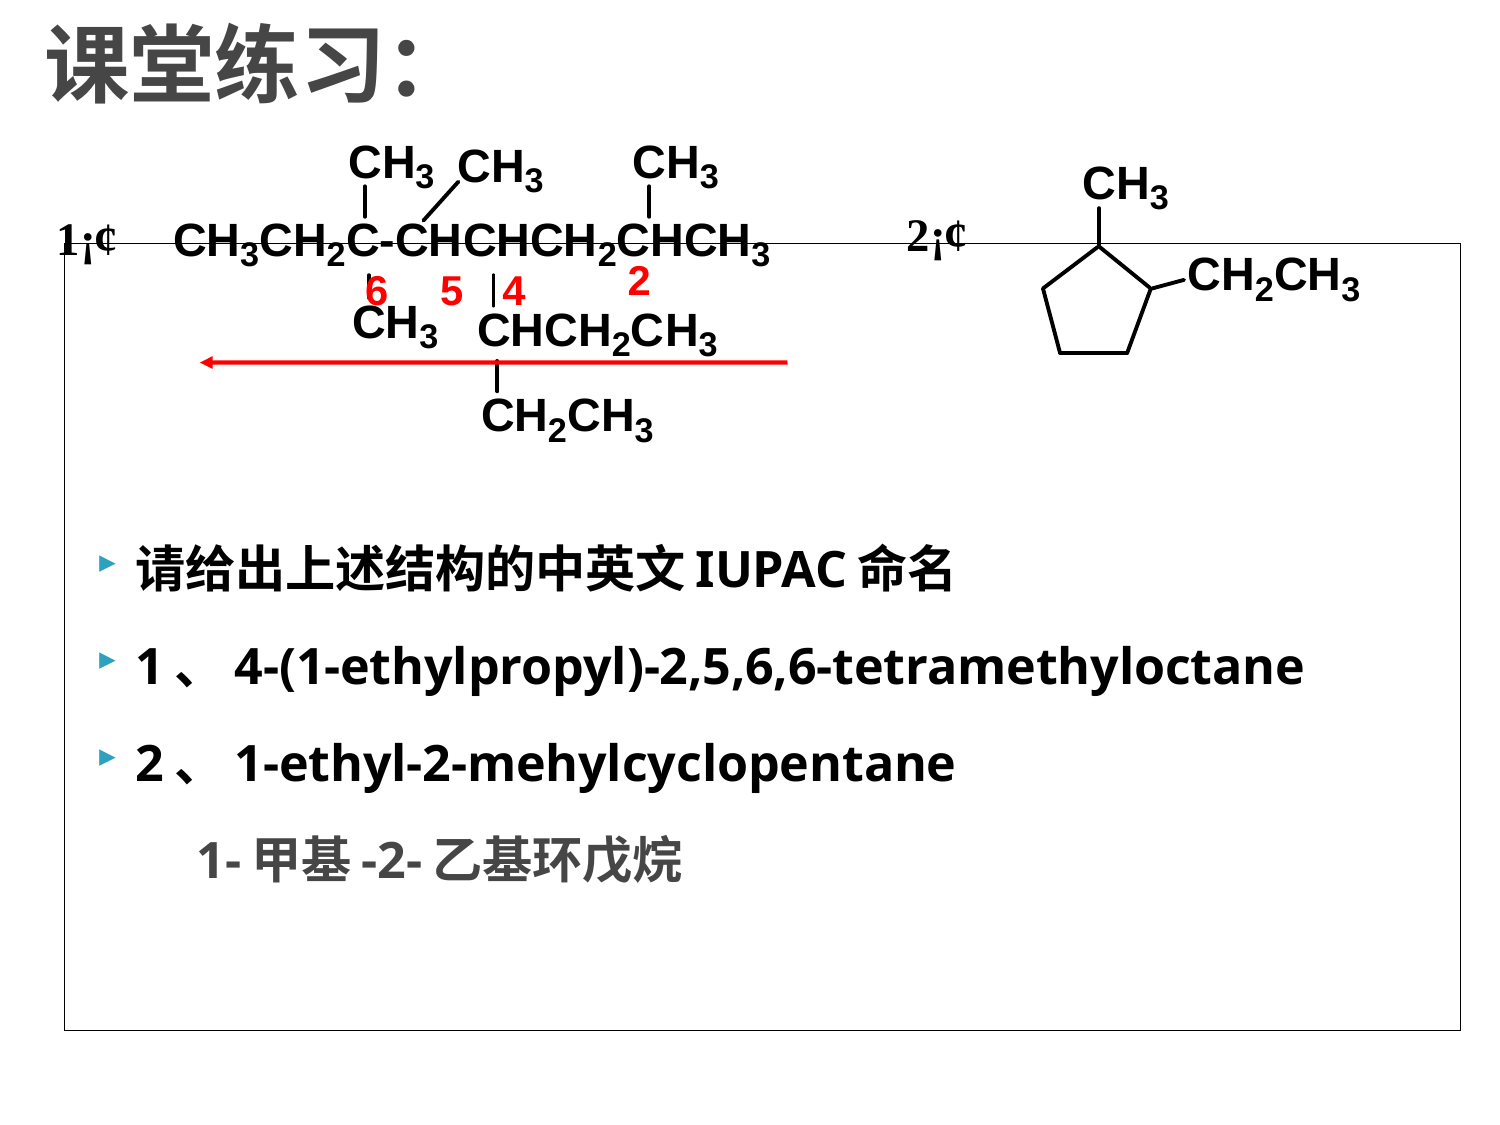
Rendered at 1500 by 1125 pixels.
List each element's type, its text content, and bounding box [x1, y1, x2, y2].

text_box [52, 136, 1366, 450]
list 请给出上述结构的中英文IUPAC命名 1、4-(1-ethylpropyl)-2,5,6,6-tetramethyloctane 2、1-ethyl-2-mehylcyclopentane 1-甲基-2-乙基环戊烷 [64, 243, 1461, 1031]
title 课堂练习： [29, 0, 1447, 125]
